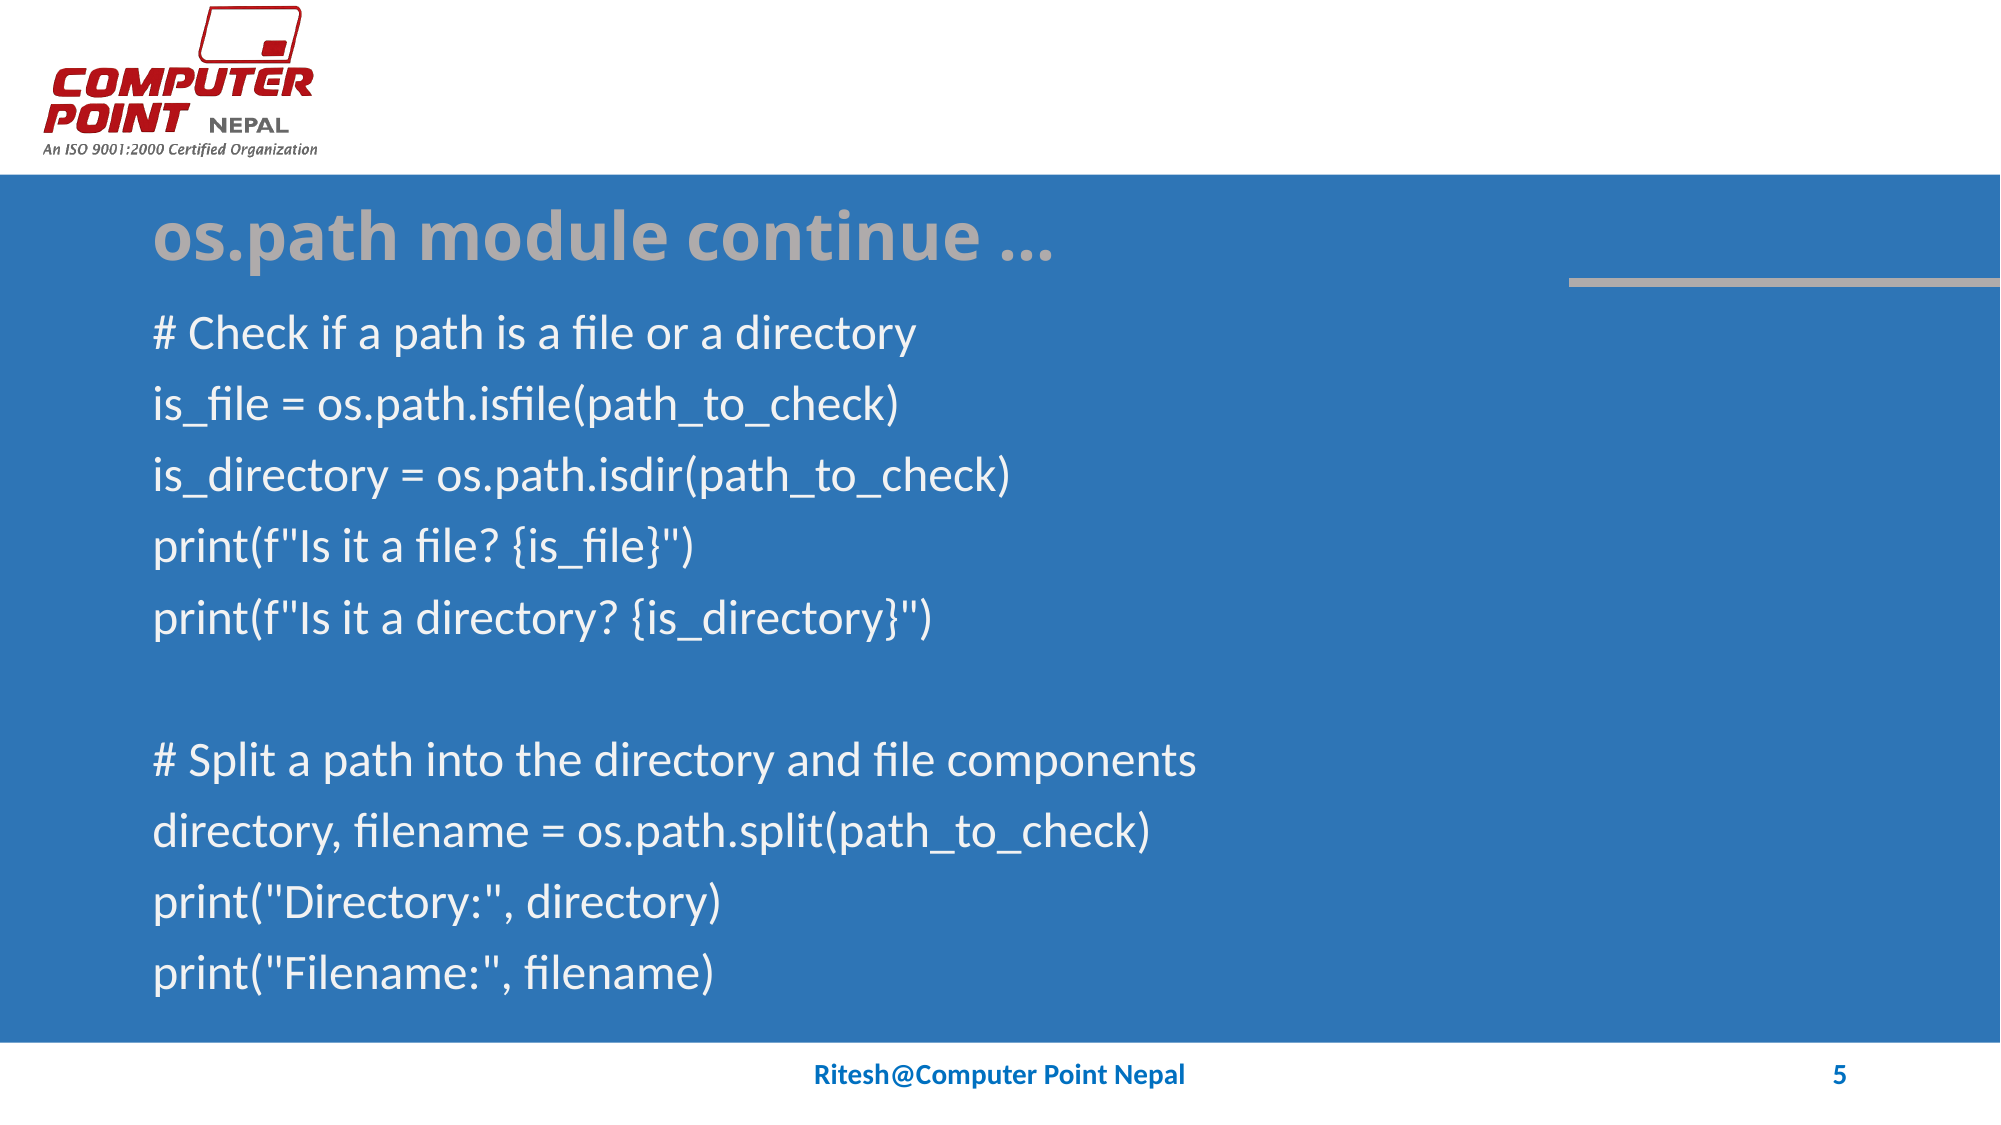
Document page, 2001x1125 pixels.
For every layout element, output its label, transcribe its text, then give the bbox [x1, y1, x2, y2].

slide_number 5 [1412, 1042, 1863, 1103]
title os.path module continue … [137, 195, 1863, 283]
list # Check if a path is a file or a directory is_file = os.path.isfile(path_to_check) is_directory = os.path.isdir(path_to_check) print(f"Is it a file? {is_file}") print(f"Is it a directory? {is_directory}") # Split a path into the directory and file components directory, filename = os.path.split(path_to_check) print("Directory:", directory) print("Filename:", filename) [137, 299, 1863, 1014]
picture [33, 0, 332, 166]
footer Ritesh@Computer Point Nepal [662, 1042, 1338, 1103]
